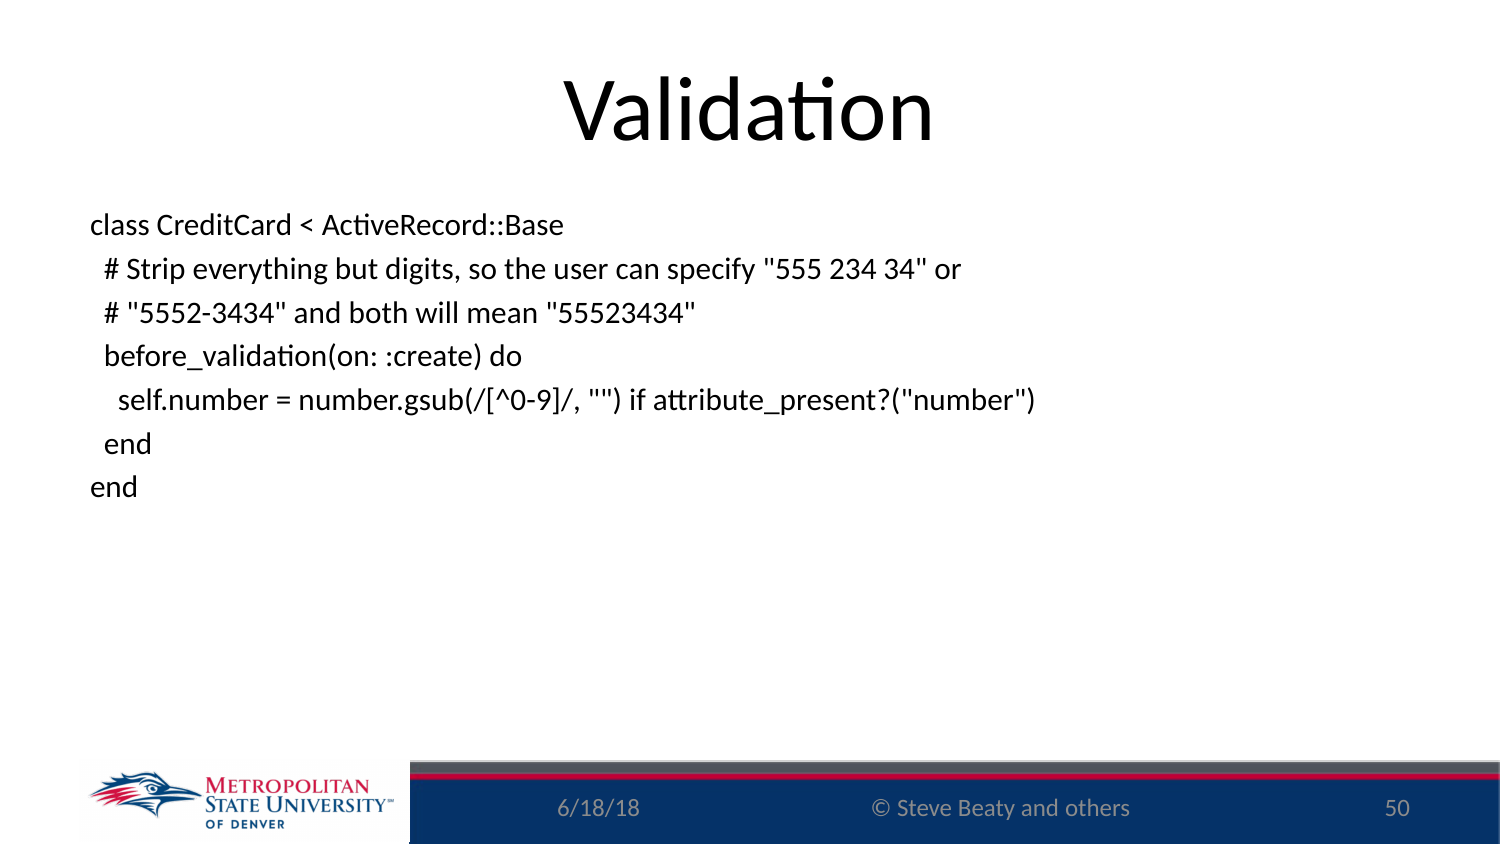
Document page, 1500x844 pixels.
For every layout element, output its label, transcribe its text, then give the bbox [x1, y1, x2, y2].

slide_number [542, 776, 686, 836]
picture [79, 759, 1500, 844]
slide_number 50 [1316, 776, 1425, 837]
footer © Steve Beaty and others [729, 776, 1272, 837]
title Validation [75, 33, 1425, 175]
list class CreditCard < ActiveRecord::Base # Strip everything but digits, so the user can specify "555 234 34" or # "5552-3434" and both will mean "55523434" before_validation(on: :create) do self.number = number.gsub(/[^0-9]/, "") if attribute_present?("number") end end [75, 196, 1425, 754]
